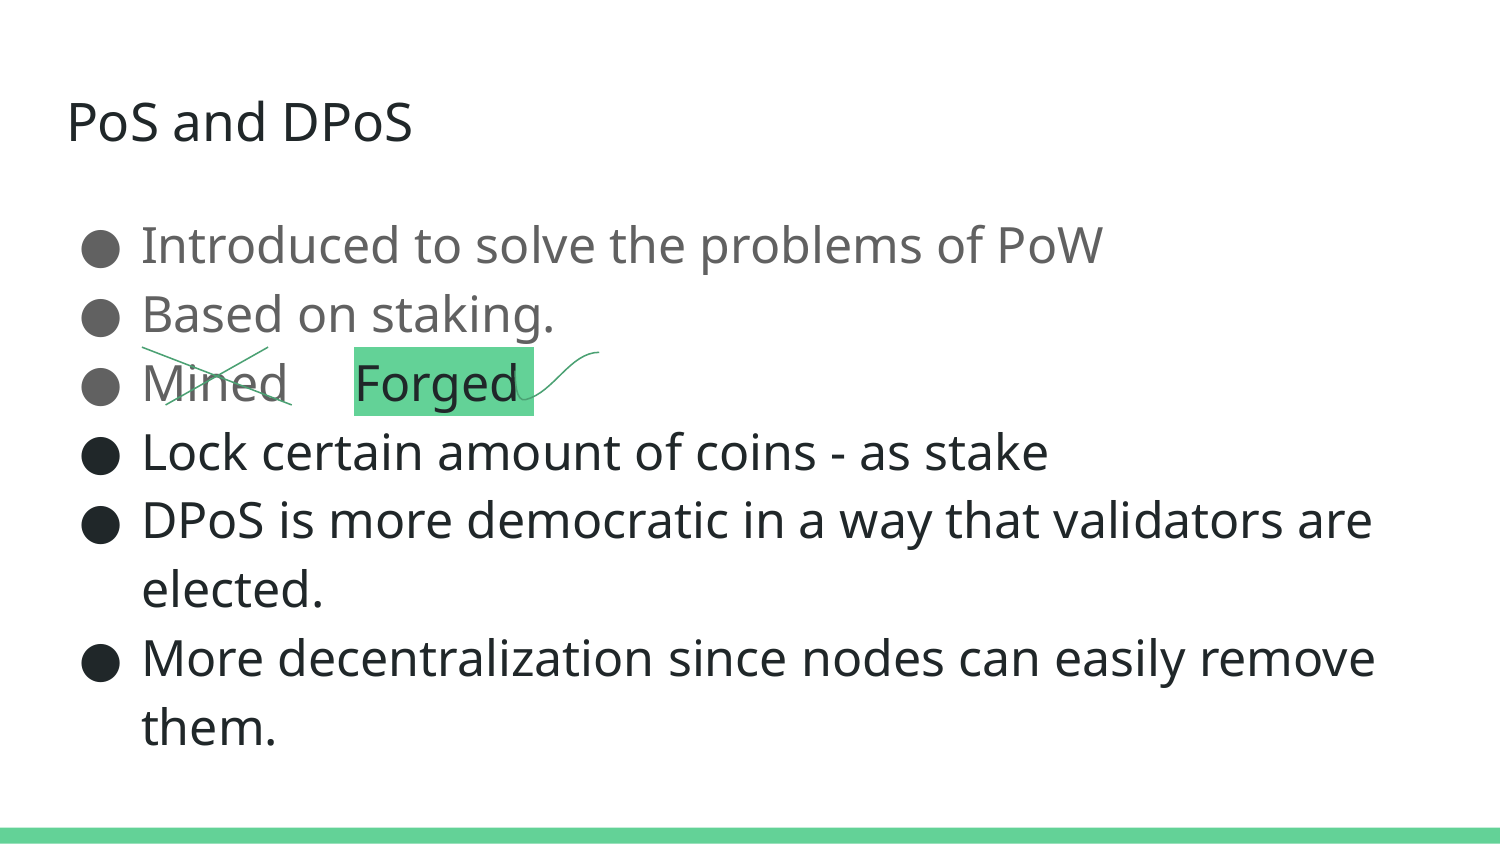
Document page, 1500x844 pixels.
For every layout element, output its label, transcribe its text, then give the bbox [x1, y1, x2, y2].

text_box [515, 352, 600, 400]
list Introduced to solve the problems of PoW Based on staking. Mined Forged Lock certain amount of coins - as stake DPoS is more democratic in a way that validators are elected. More decentralization since nodes can easily remove them. [51, 189, 1449, 750]
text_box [141, 346, 164, 406]
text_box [165, 346, 269, 406]
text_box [269, 346, 292, 406]
title PoS and DPoS [51, 72, 1449, 167]
